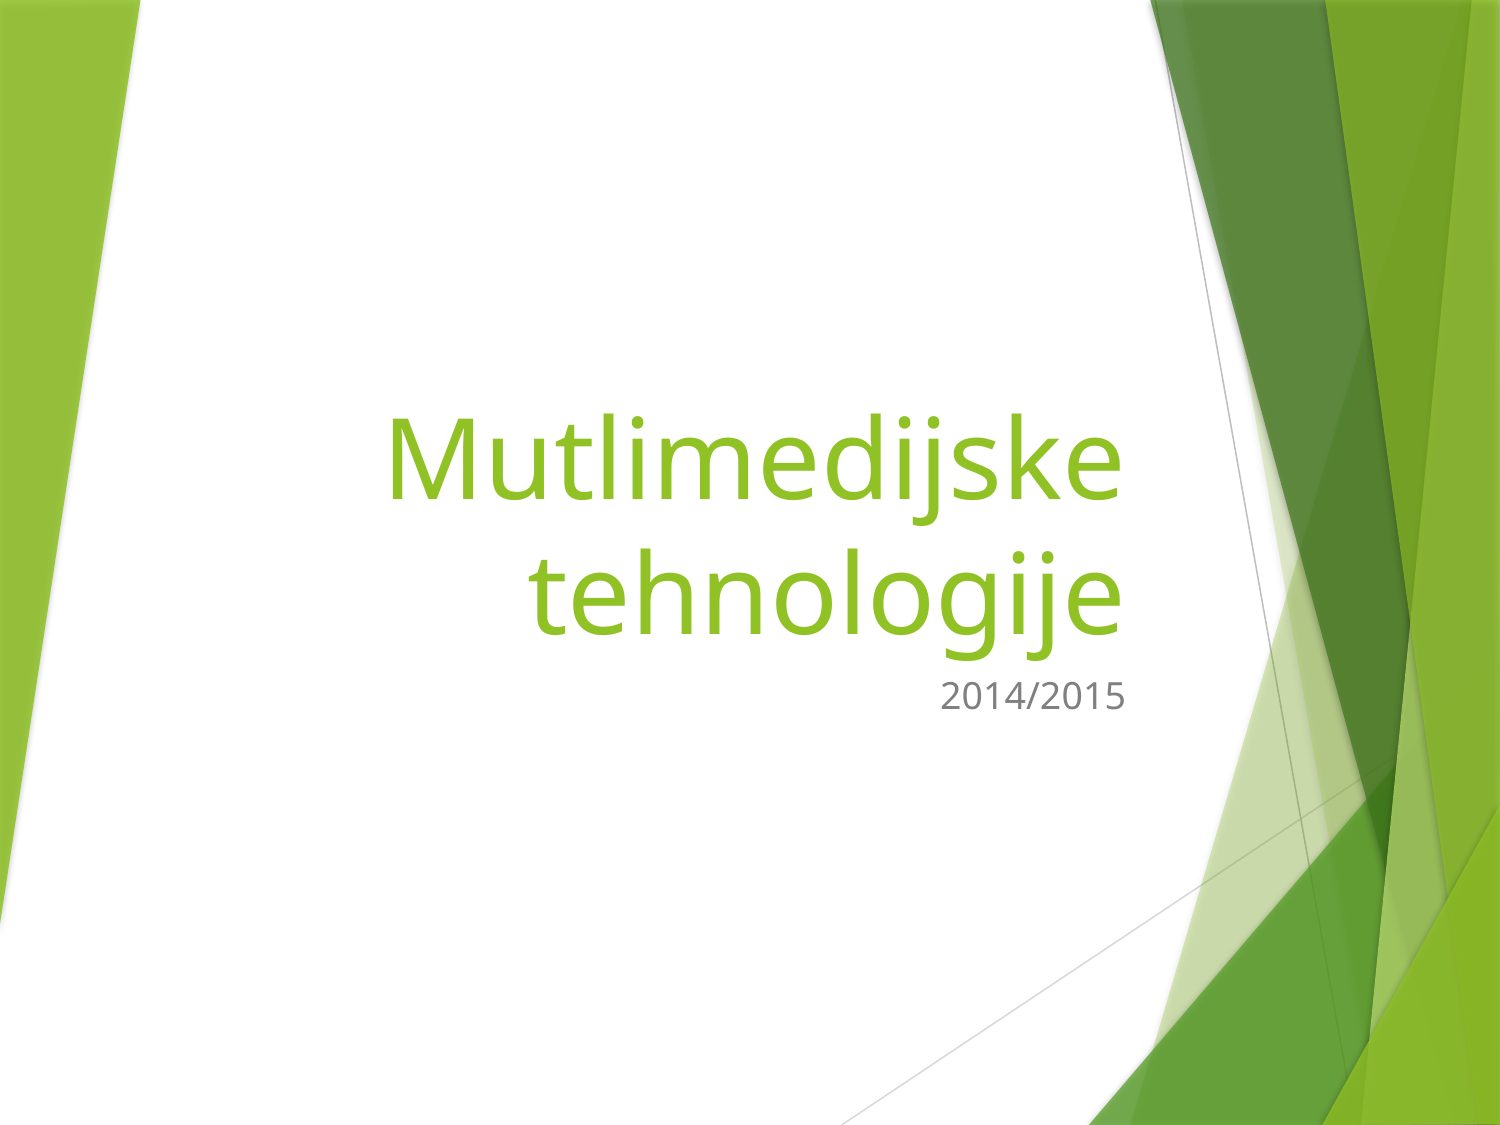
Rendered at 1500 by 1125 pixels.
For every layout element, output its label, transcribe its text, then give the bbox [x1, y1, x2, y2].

title Mutlimedijske tehnologije [185, 394, 1142, 664]
subtitle 2014/2015 [185, 664, 1142, 845]
